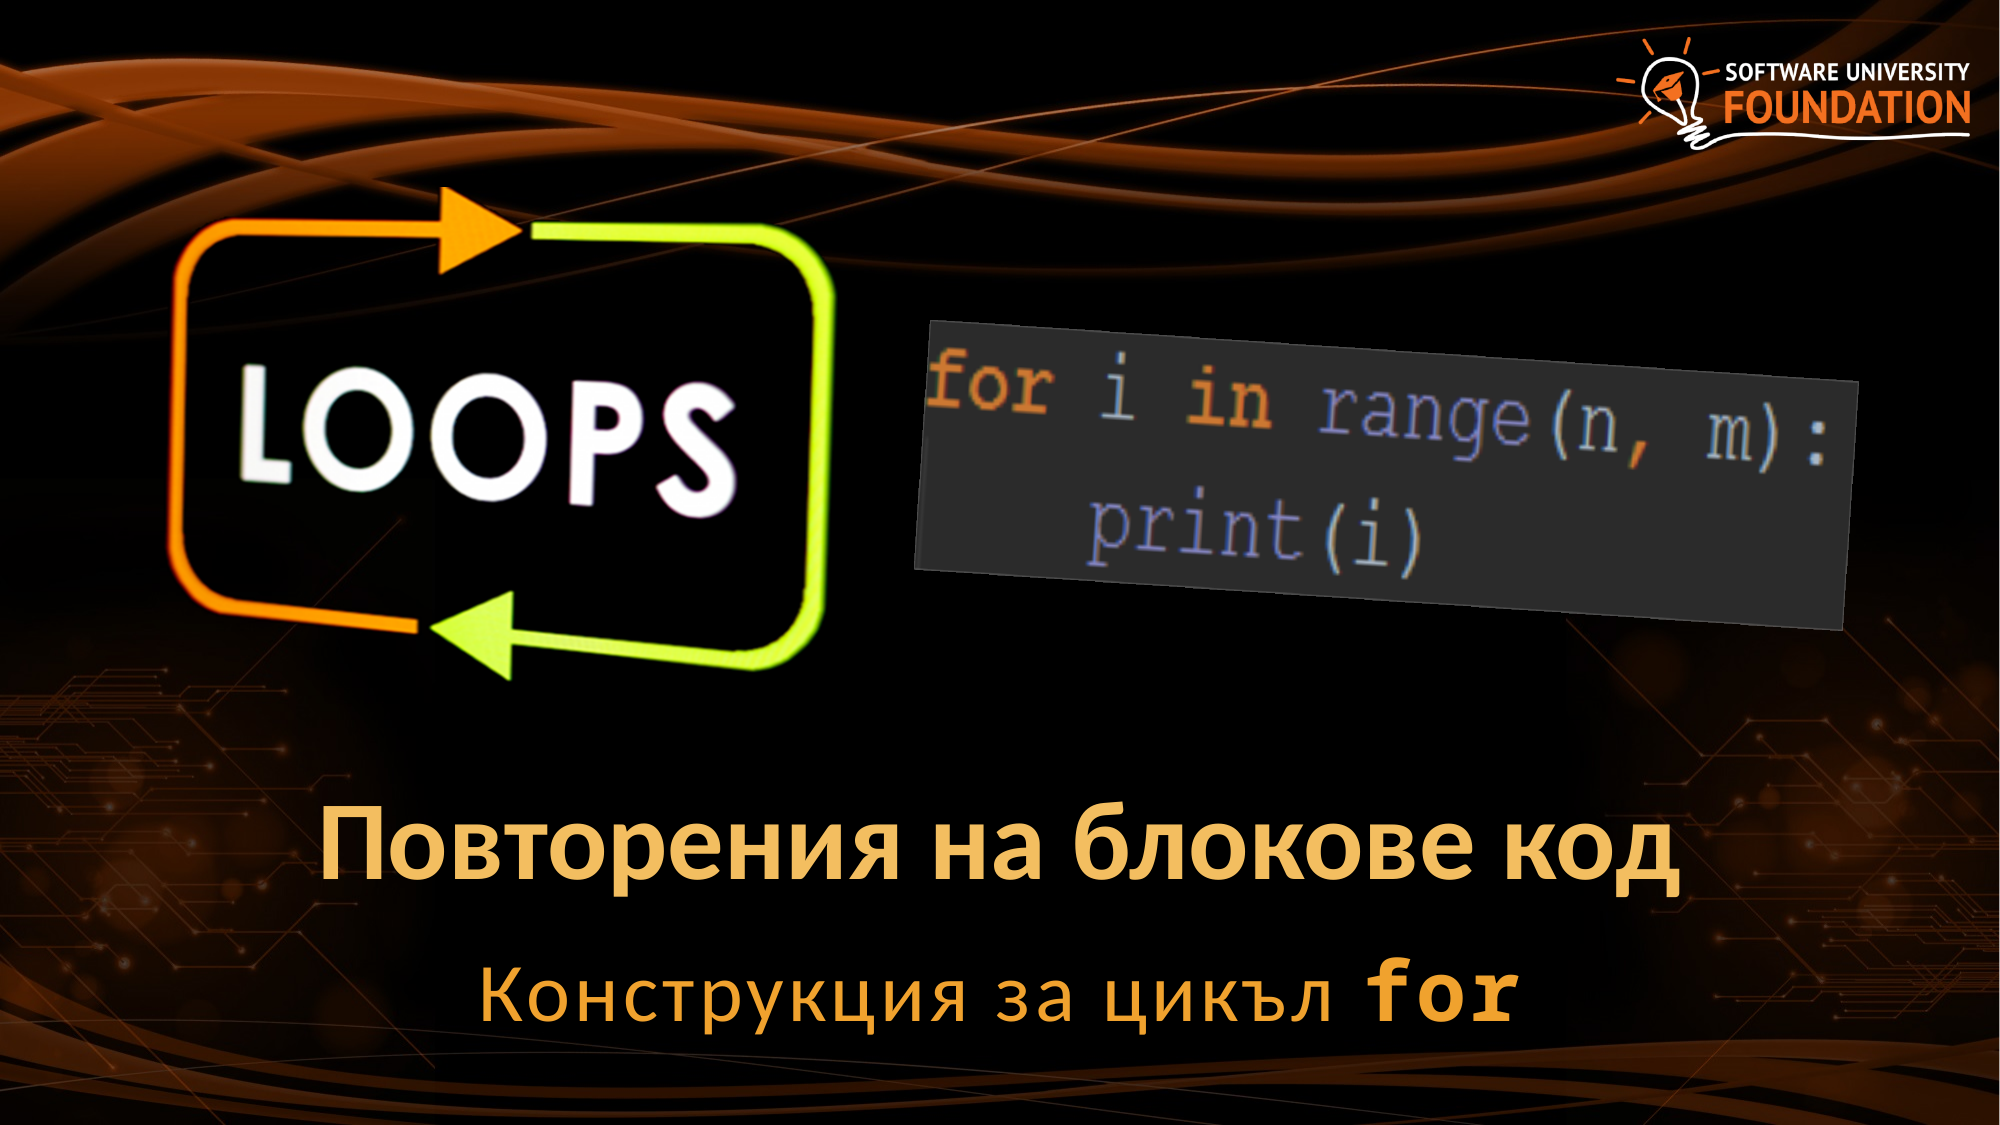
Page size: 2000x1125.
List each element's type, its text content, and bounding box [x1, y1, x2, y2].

list Конструкция за цикъл for [149, 927, 1850, 1045]
title Повторения на блокове код [149, 774, 1850, 910]
picture [0, 0, 2000, 1125]
